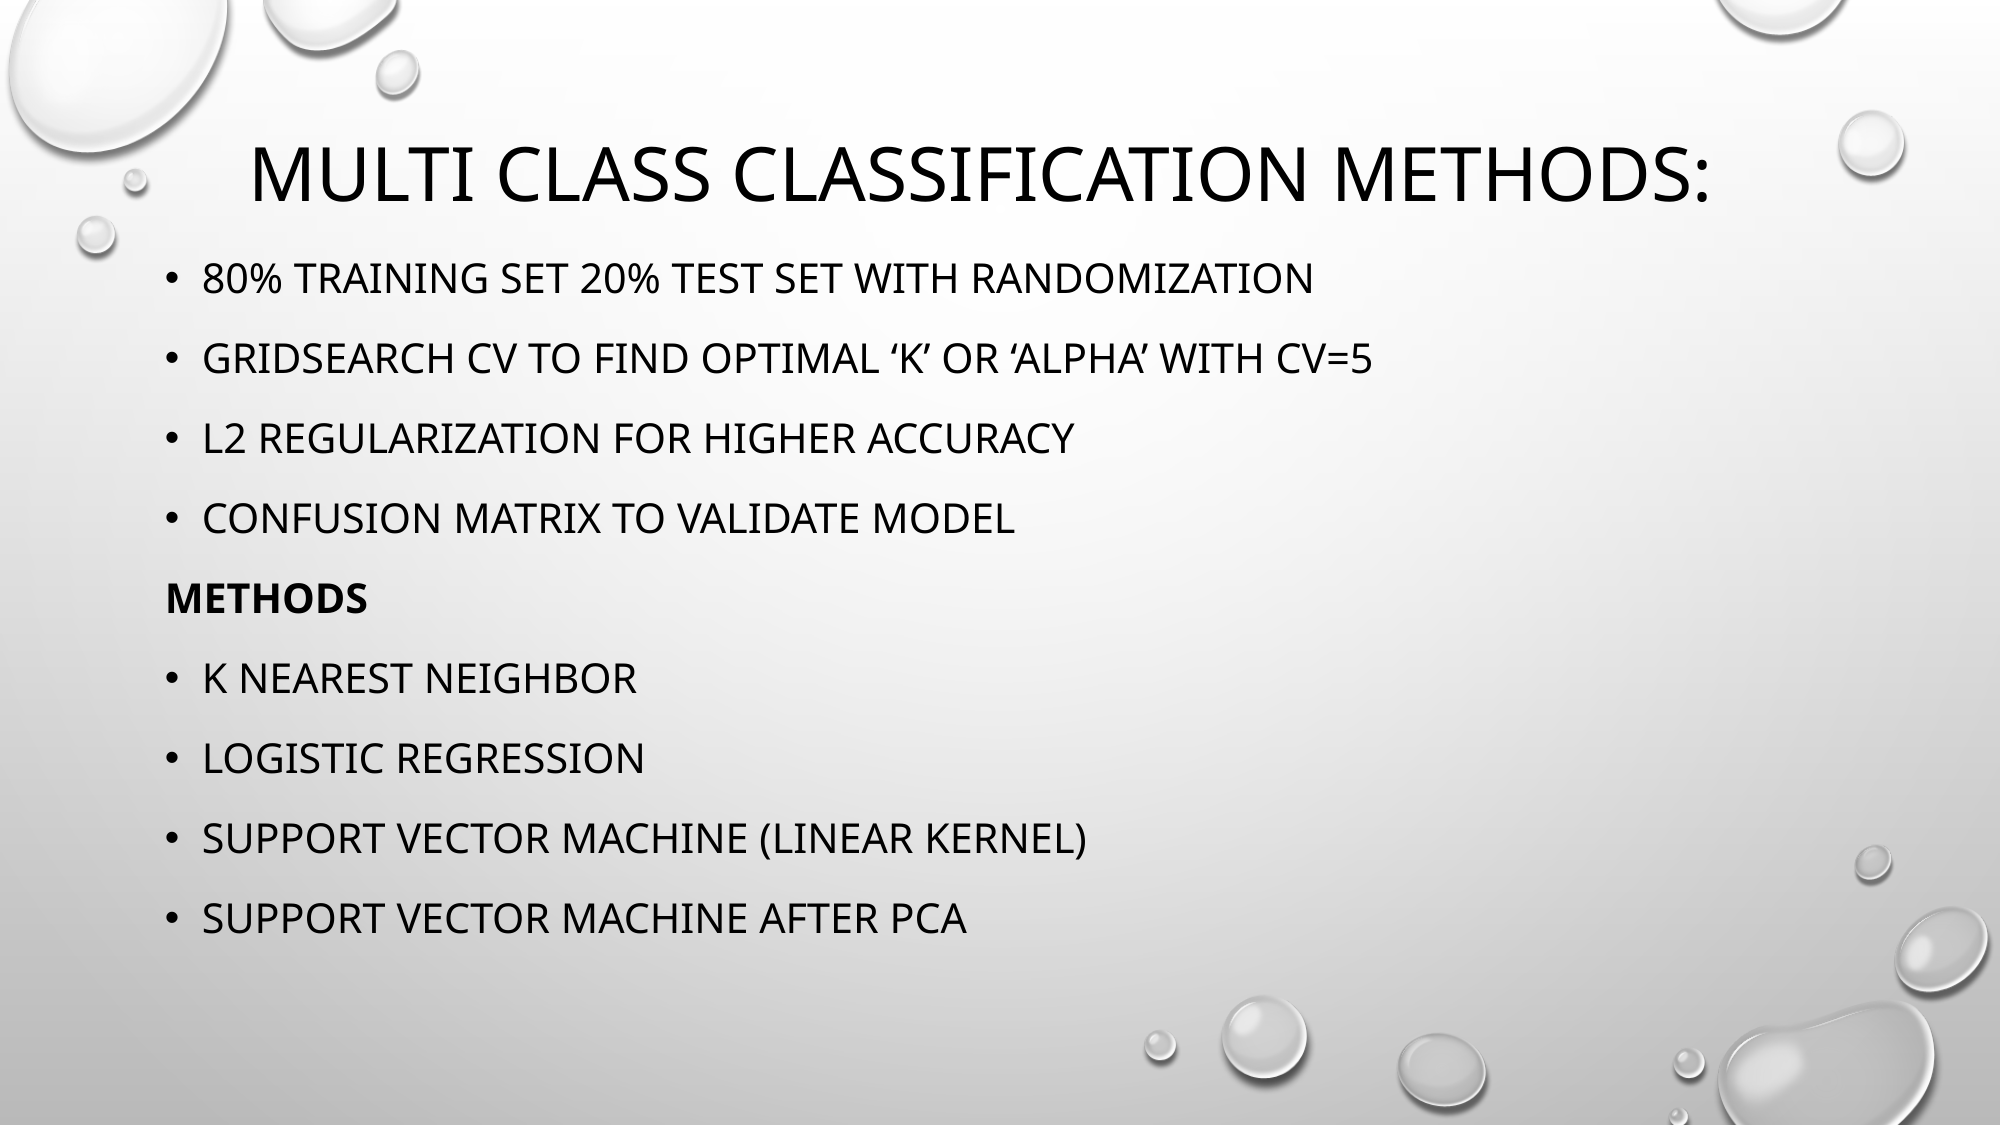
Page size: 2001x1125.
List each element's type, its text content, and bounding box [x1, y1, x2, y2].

picture [0, 0, 2000, 1125]
title MULTI CLASS CLASSIFICATION METHODS: [130, 46, 1832, 309]
list 80% training set 20% test set WITH RANDOMIZATION GRIDSEARCH CV TO FIND OPTIMAL ‘K’ or ‘ALPHA’ with cv=5 L2 regularization for higher accuracy CONFUSION MATRIX to validate model METHODS K nearest neighbor LOGISTIC REGRESSION SUPPORT VECTOR MACHINE (LINEAR KERNEL) SUPPORT VECTOR MACHINE AFTER PCA [149, 235, 1850, 950]
